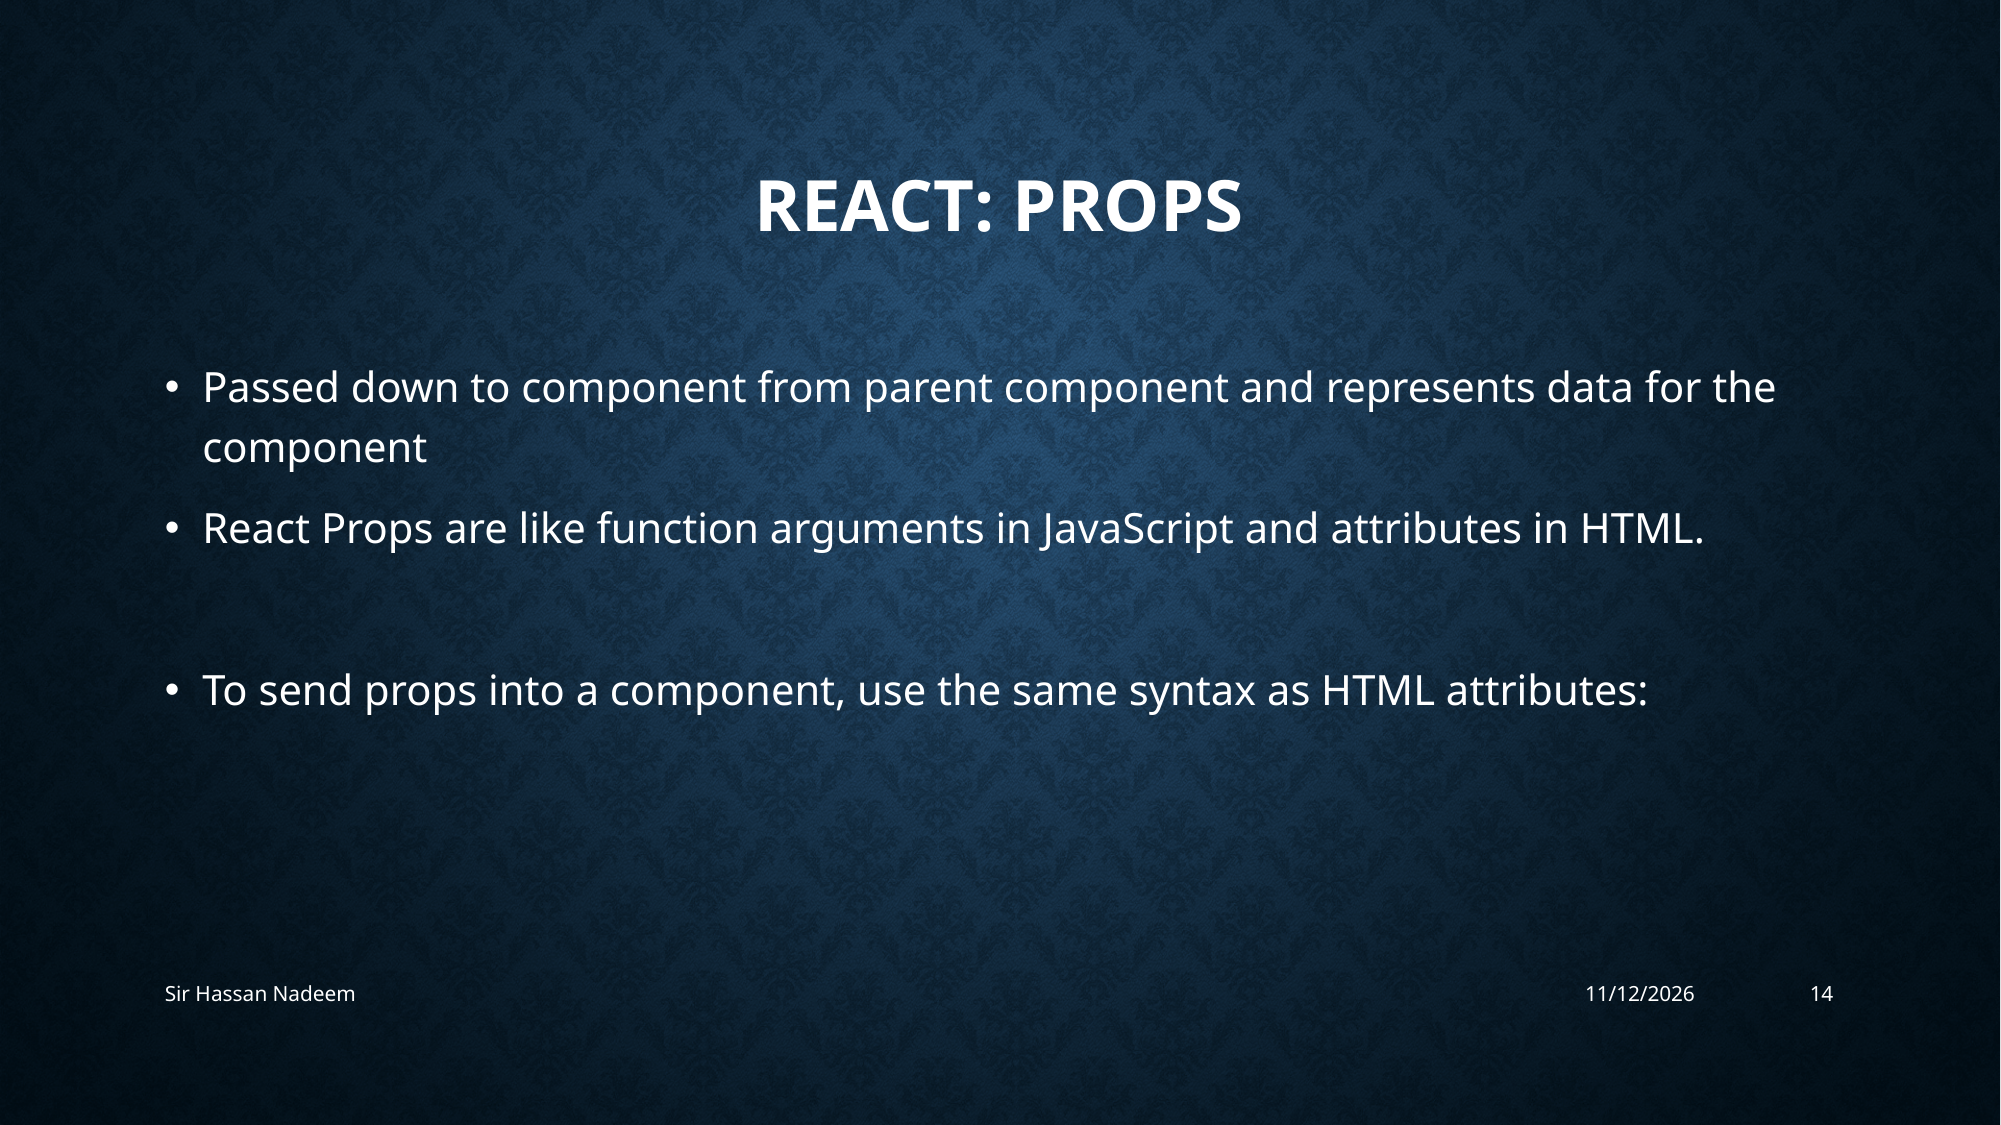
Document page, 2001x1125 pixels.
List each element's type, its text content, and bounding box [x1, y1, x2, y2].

footer Sir Hassan Nadeem [149, 965, 1245, 1025]
slide_number 14 [1724, 965, 1849, 1025]
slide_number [1259, 965, 1710, 1025]
list Passed down to component from parent component and represents data for the component React Props are like function arguments in JavaScript and attributes in HTML. To send props into a component, use the same syntax as HTML attributes: [149, 343, 1849, 950]
title React: Props [149, 99, 1849, 318]
